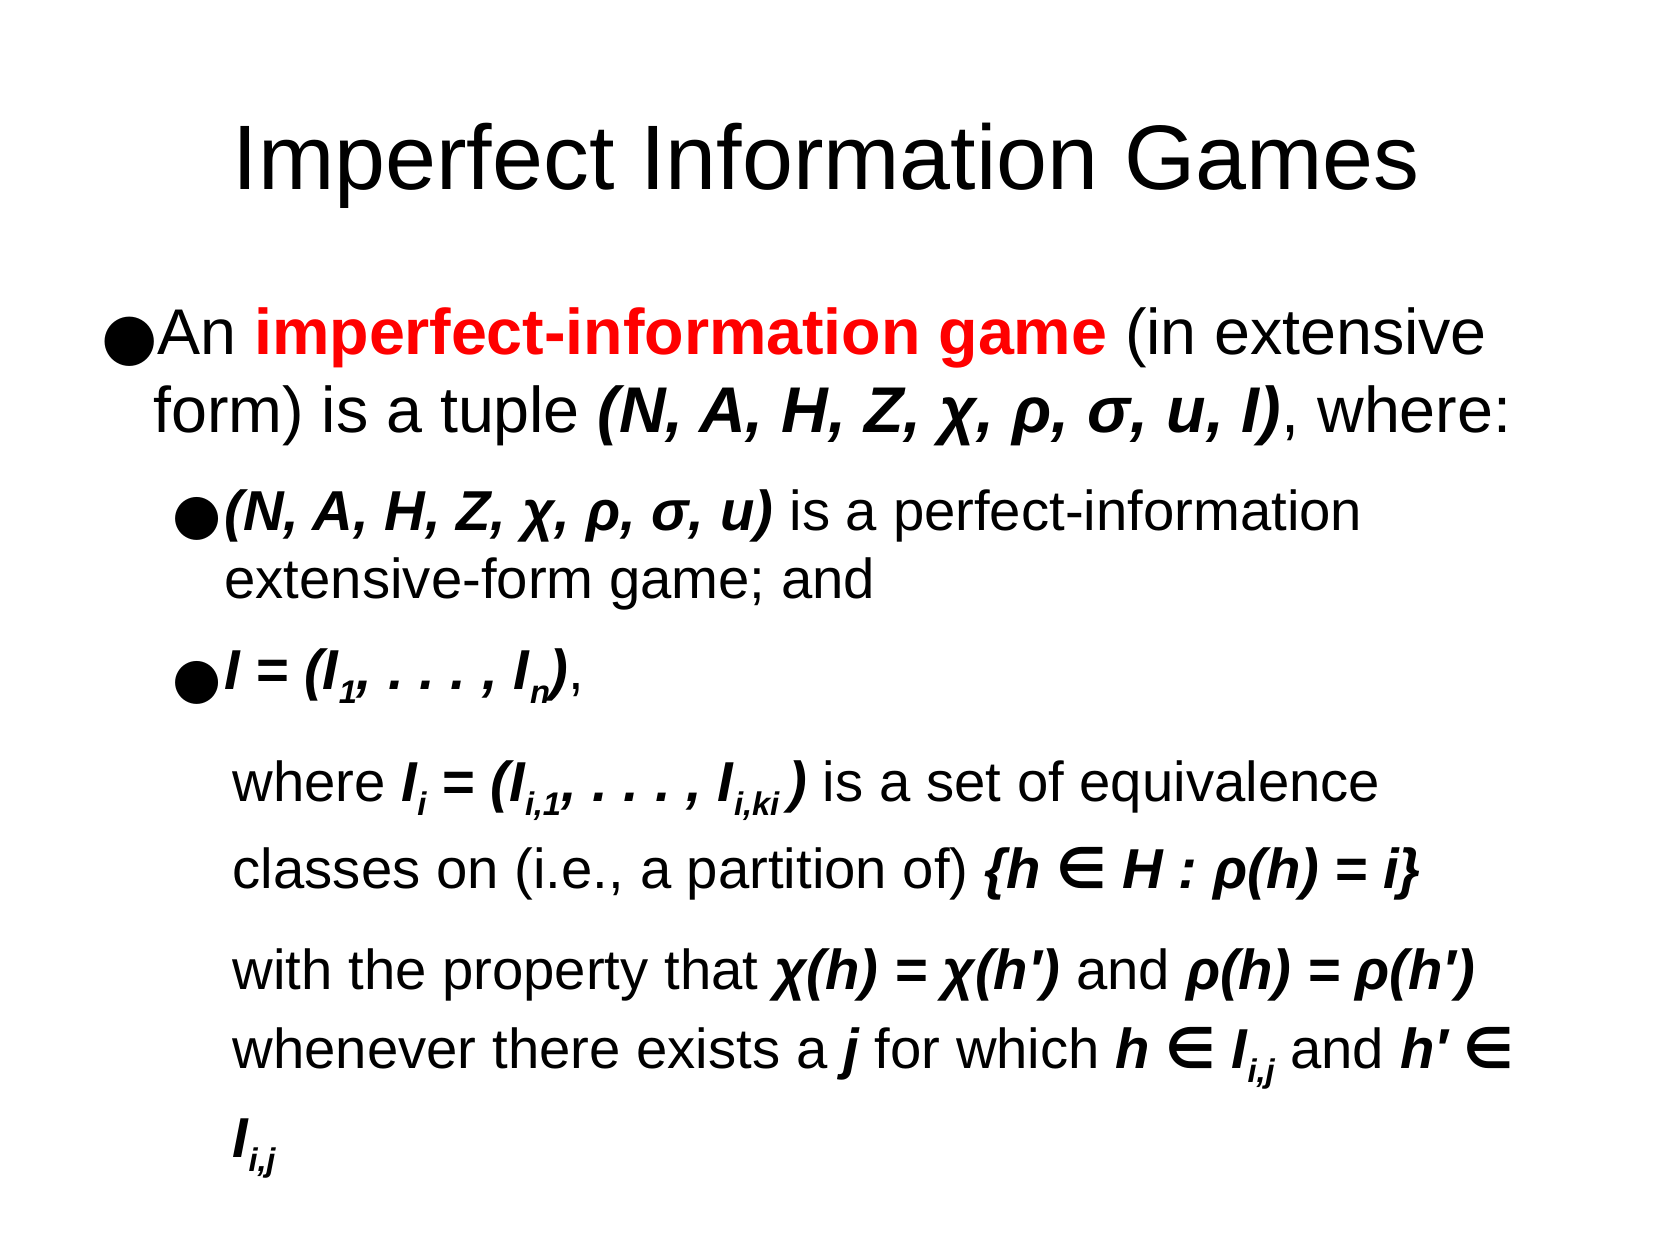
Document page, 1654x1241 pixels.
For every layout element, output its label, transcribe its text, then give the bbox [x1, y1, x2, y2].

text_box Imperfect Information Games [82, 49, 1571, 257]
text_box An imperfect-information game (in extensive form) is a tuple (N, A, H, Z, χ, ρ, σ, u, I), where: (N, A, H, Z, χ, ρ, σ, u) is a perfect-information extensive-form game; and I = (I1, . . . , In), where Ii = (Ii,1, . . . , Ii,ki ) is a set of equivalence classes on (i.e., a partition of) {h ∈ H : ρ(h) = i} with the property that χ(h) = χ(h′) and ρ(h) = ρ(h′) whenever there exists a j for which h ∈ Ii,j and h′ ∈ Ii,j [82, 290, 1571, 1190]
